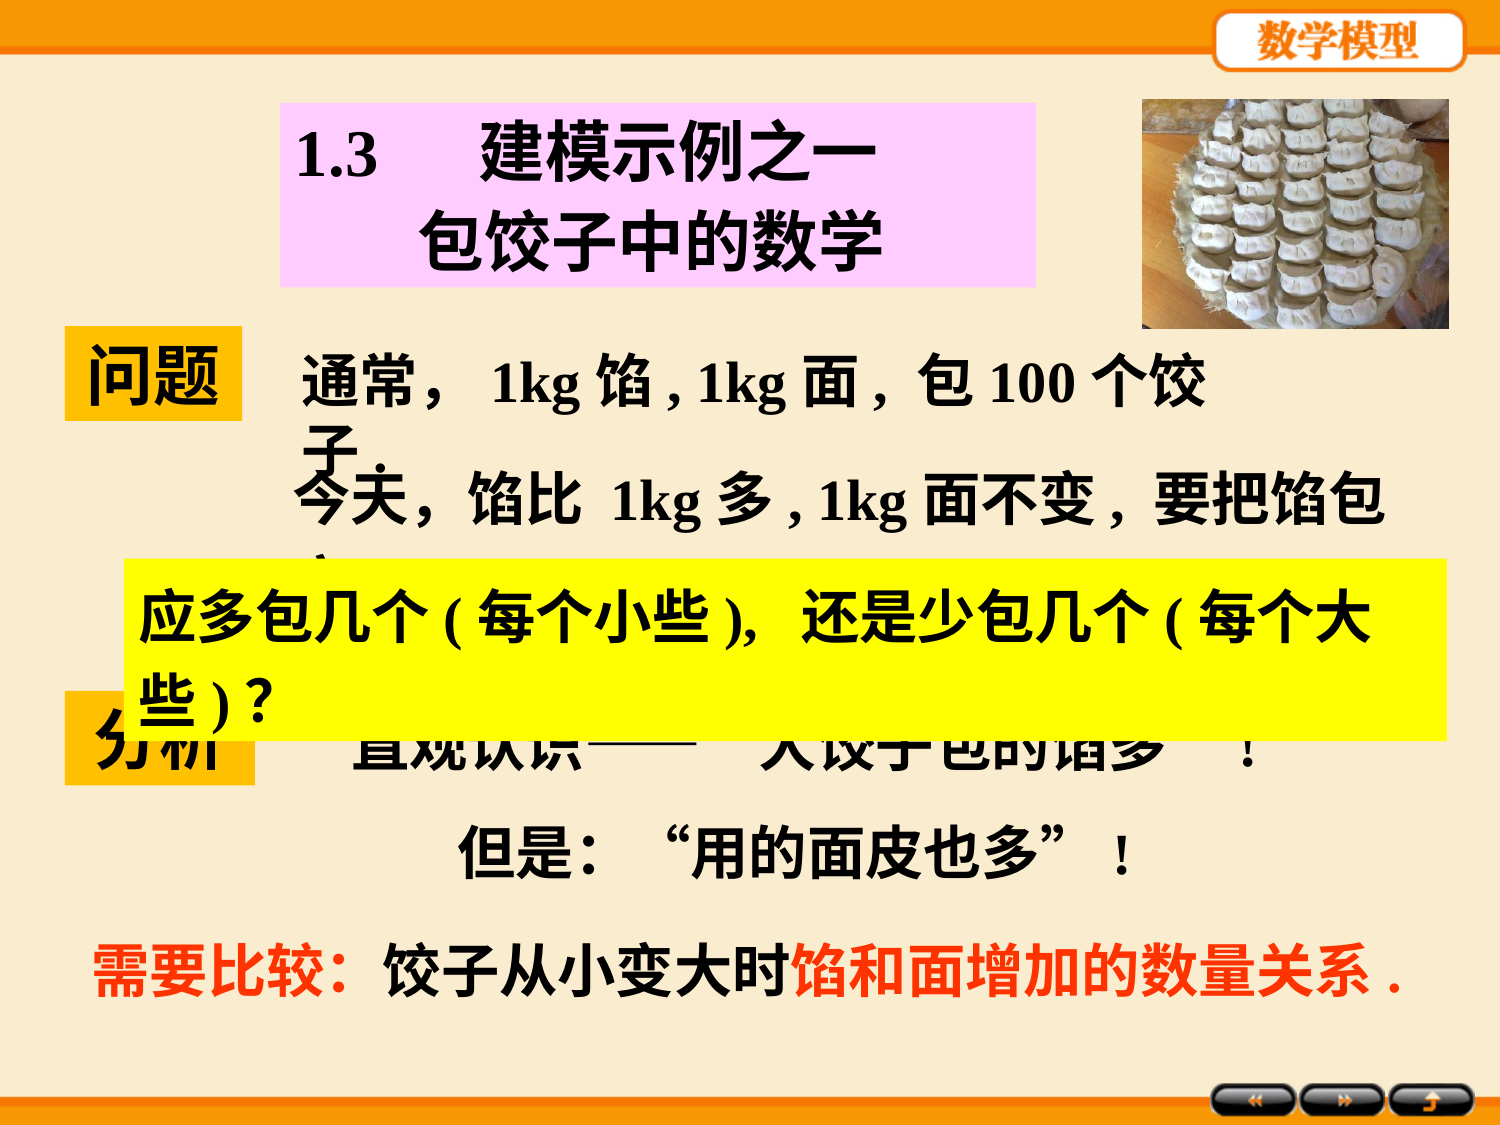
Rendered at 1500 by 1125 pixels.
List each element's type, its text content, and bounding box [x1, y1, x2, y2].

text_box 直观认识——“大饺子包的馅多”! [336, 742, 1294, 786]
text_box 分析 [64, 690, 255, 786]
text_box 但是：“用的面皮也多”! [442, 808, 1201, 894]
text_box 问题 [64, 326, 243, 421]
text_box 今天，馅比 1kg多, 1kg面不变, 要把馅包完. [277, 440, 1424, 558]
text_box 应多包几个(每个小些), 还是少包几个(每个大些)？ [123, 558, 1447, 742]
text_box 需要比较：饺子从小变大时馅和面增加的数量关系. [76, 927, 1483, 1012]
text_box 1.3 建模示例之一 包饺子中的数学 [280, 102, 1036, 288]
picture [0, 0, 1500, 1125]
text_box 通常，1kg馅, 1kg面, 包100个饺子. [286, 336, 1223, 440]
